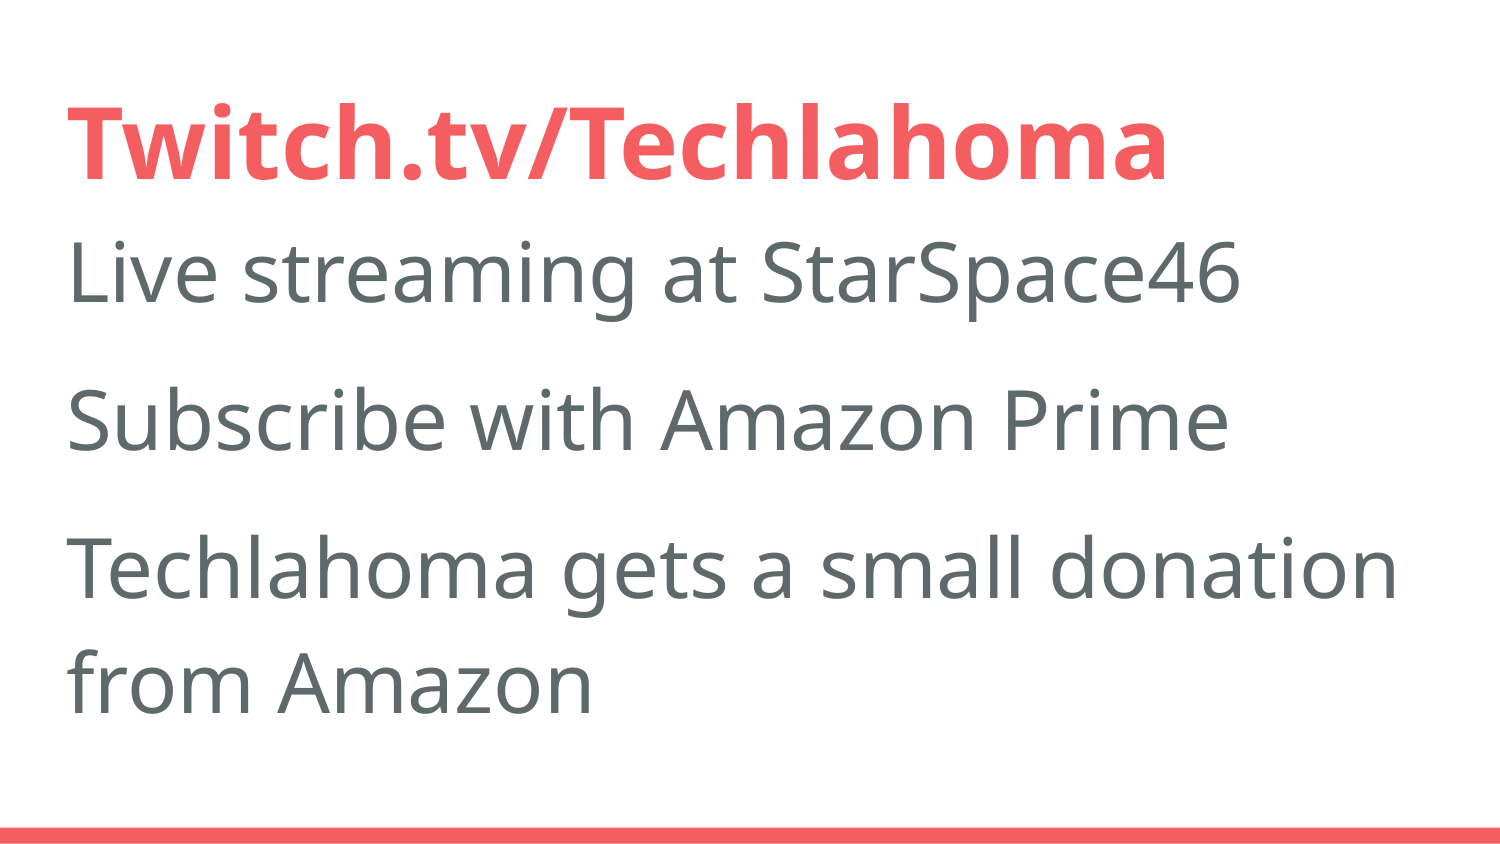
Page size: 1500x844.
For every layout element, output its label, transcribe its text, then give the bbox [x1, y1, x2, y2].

list Live streaming at StarSpace46 Subscribe with Amazon Prime Techlahoma gets a small donation from Amazon [51, 189, 1449, 750]
title Twitch.tv/Techlahoma [51, 64, 1449, 167]
